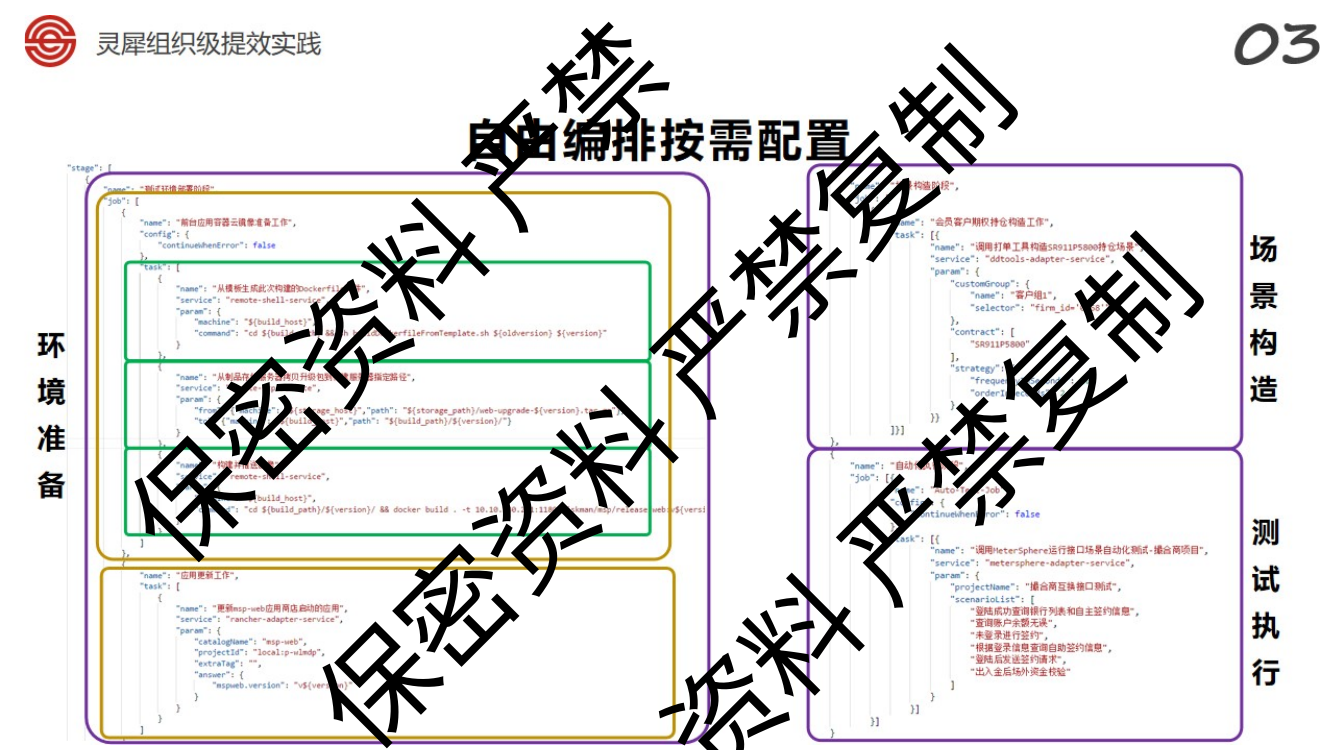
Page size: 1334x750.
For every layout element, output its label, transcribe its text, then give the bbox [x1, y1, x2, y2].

text_box 资料 严禁复制 [650, 199, 1253, 750]
text_box 保密资料 严禁 [116, 0, 719, 586]
text_box 保密资料 严禁复制 [304, 13, 1065, 750]
text_box [413, 15, 1320, 745]
text_box [24, 15, 982, 745]
